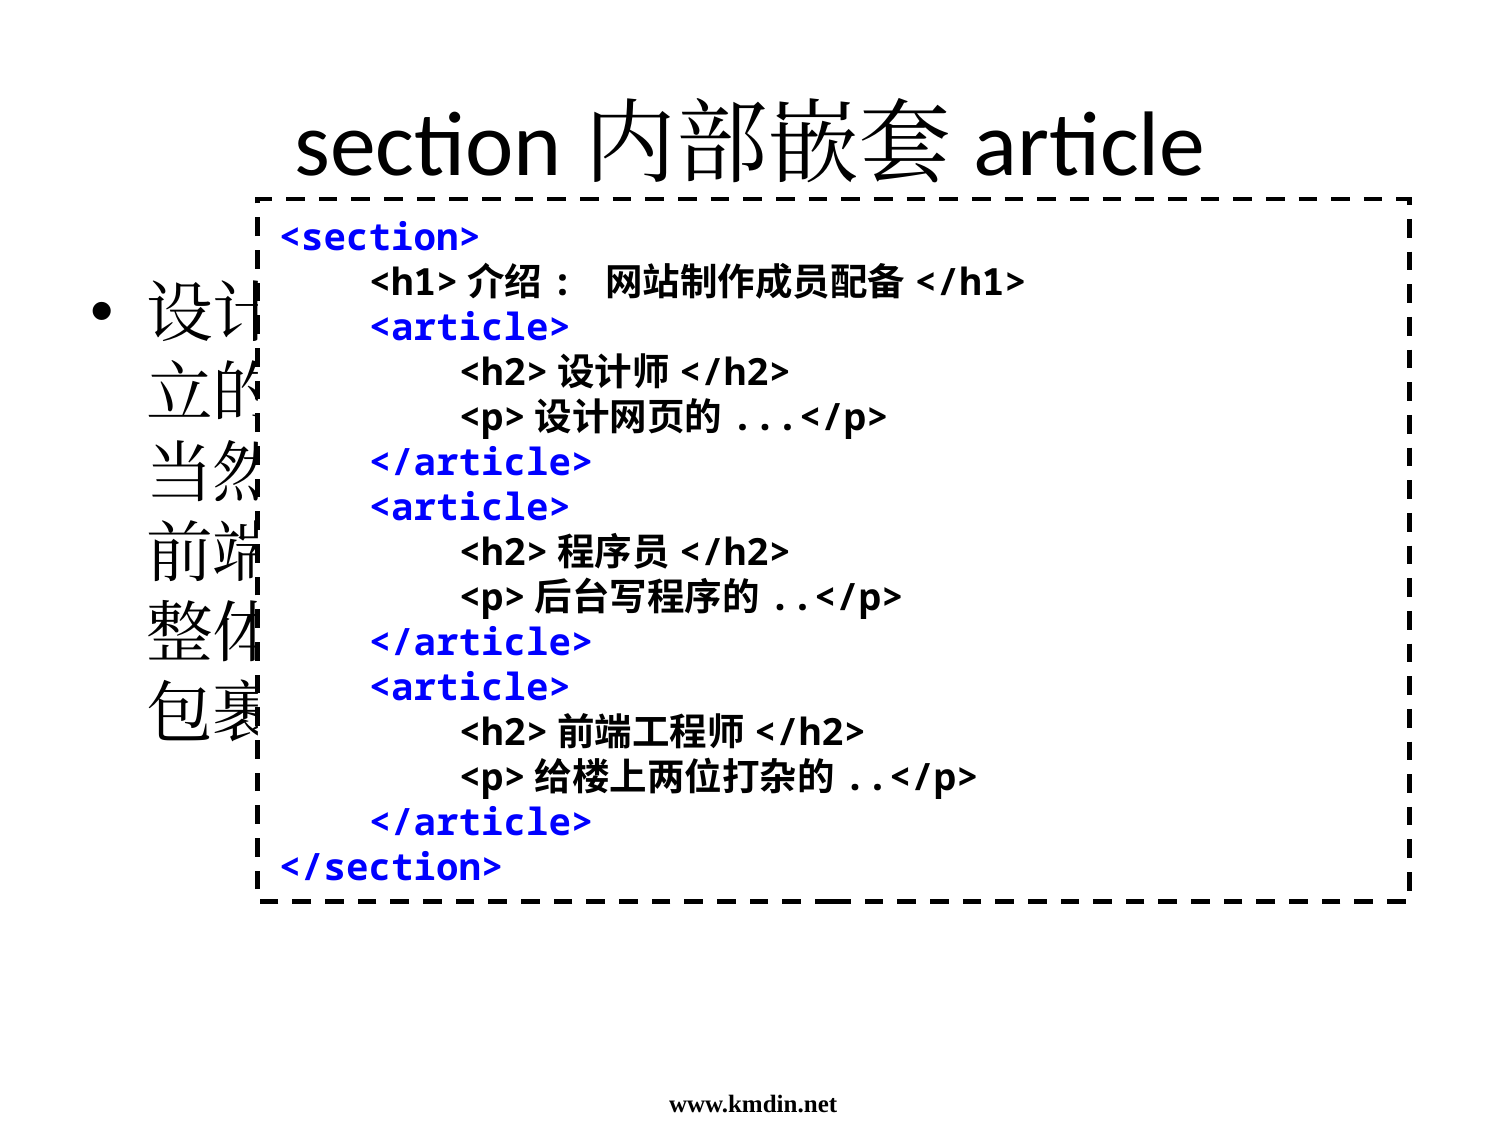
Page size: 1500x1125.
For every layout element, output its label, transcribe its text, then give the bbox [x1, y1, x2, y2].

title section内部嵌套article [75, 45, 1425, 233]
text_box <section> <h1>介绍: 网站制作成员配备</h1> <article> <h2>设计师</h2> <p>设计网页的...</p> </article> <article> <h2>程序员</h2> <p>后台写程序的..</p> </article> <article> <h2>前端工程师</h2> <p>给楼上两位打杂的..</p> </article> </section> [257, 199, 1410, 902]
list 设计师、程序员、前端工程师都是一个独立的整体，他们组成了网站制作基本配备，当然还有其他成员~~。设计师、程序员、前端工程师就像article，是一个个独立的整体，而section将这些自成一体的article包裹，就组成了一个团体。 [75, 262, 1425, 1005]
